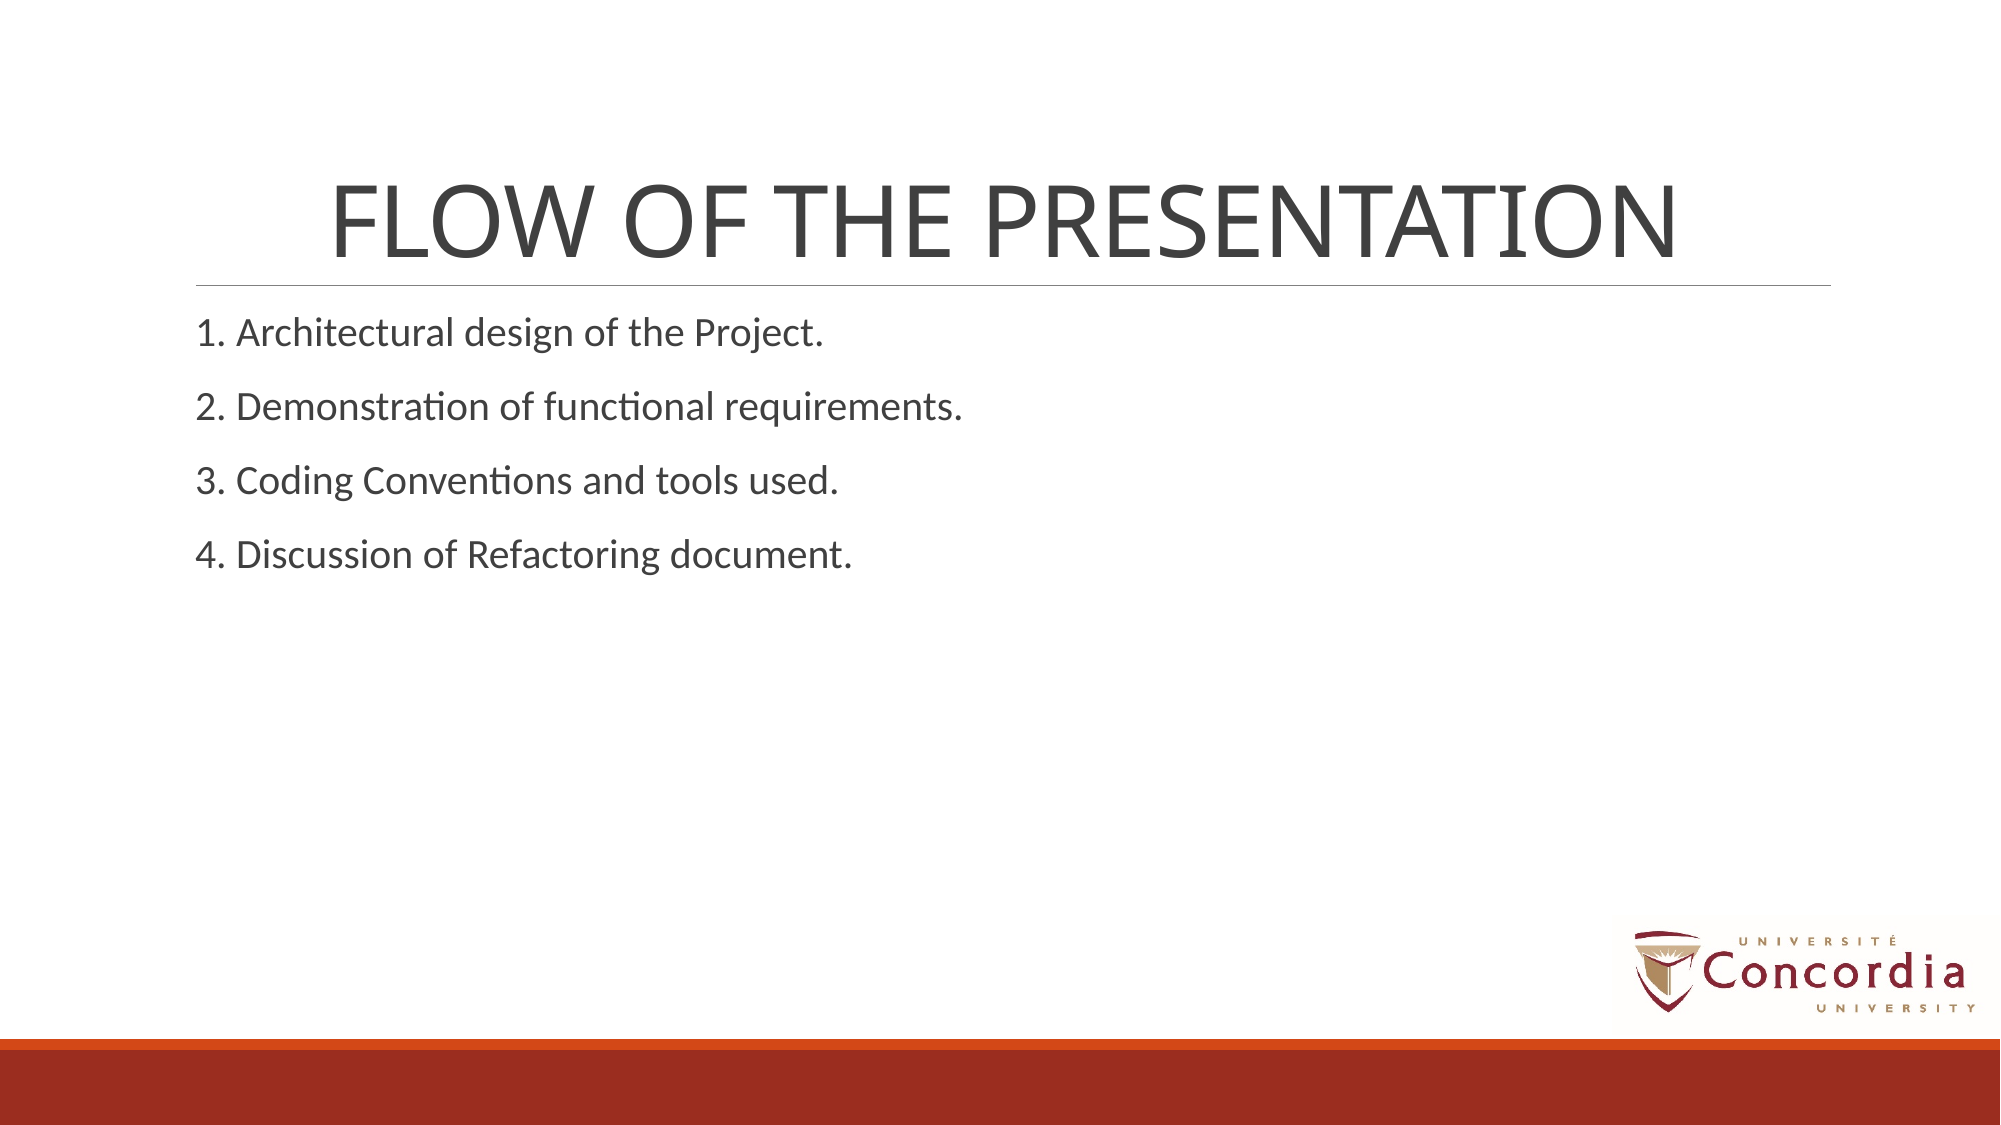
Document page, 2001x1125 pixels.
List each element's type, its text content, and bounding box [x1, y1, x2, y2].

list 1. Architectural design of the Project. 2. Demonstration of functional requirements. 3. Coding Conventions and tools used. 4. Discussion of Refactoring document. [180, 302, 1830, 963]
title FLOW OF THE PRESENTATION [180, 47, 1830, 285]
picture [1611, 915, 2000, 1036]
